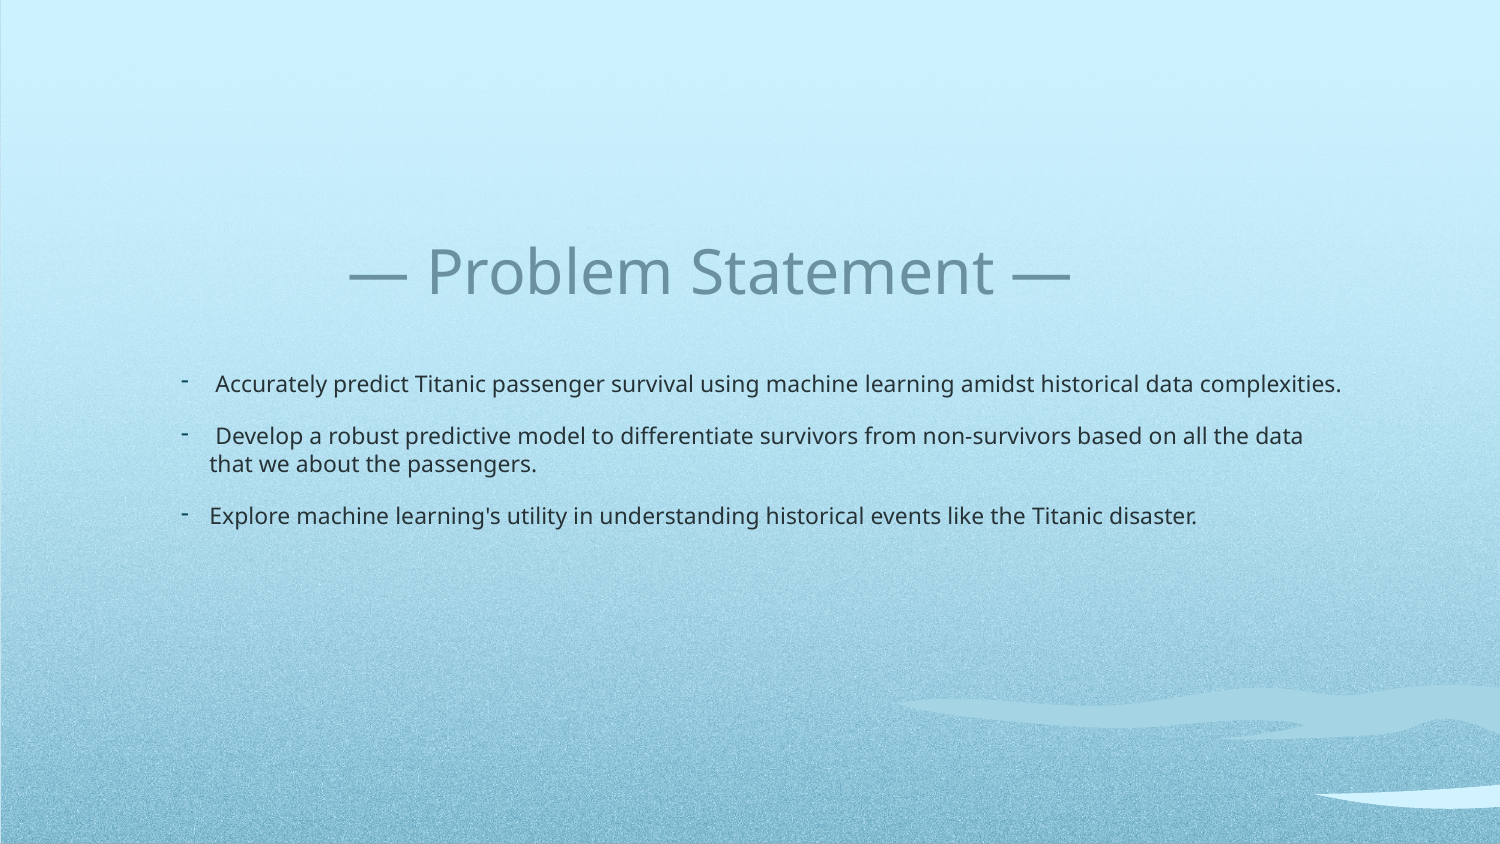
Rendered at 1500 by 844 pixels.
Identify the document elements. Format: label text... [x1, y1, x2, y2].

title — Problem Statement — [166, 251, 1256, 289]
list Accurately predict Titanic passenger survival using machine learning amidst historical data complexities. Develop a robust predictive model to differentiate survivors from non-survivors based on all the data that we about the passengers. Explore machine learning's utility in understanding historical events like the Titanic disaster. [166, 354, 1369, 657]
picture [0, 0, 1500, 844]
